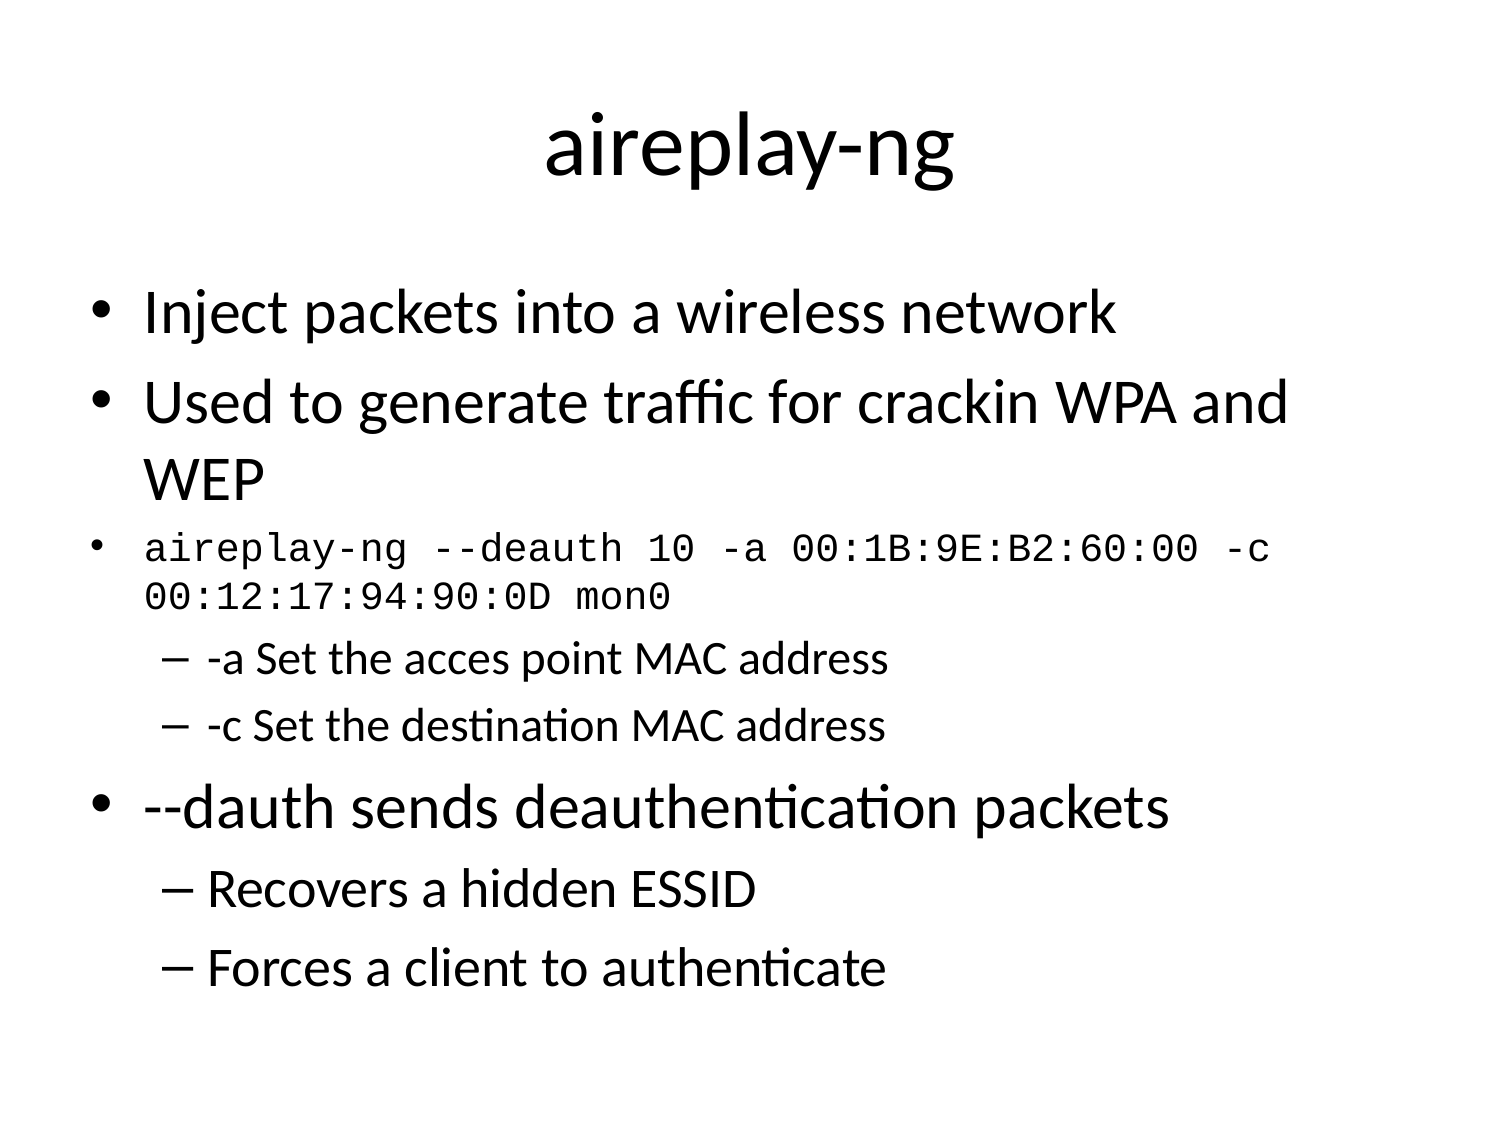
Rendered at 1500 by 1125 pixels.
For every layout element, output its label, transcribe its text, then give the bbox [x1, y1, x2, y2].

title aireplay-ng [75, 45, 1425, 233]
list Inject packets into a wireless network Used to generate traffic for crackin WPA and WEP aireplay-ng --deauth 10 -a 00:1B:9E:B2:60:00 -c 00:12:17:94:90:0D mon0 -a Set the acces point MAC address -c Set the destination MAC address --dauth sends deauthentication packets Recovers a hidden ESSID Forces a client to authenticate [75, 262, 1425, 1005]
